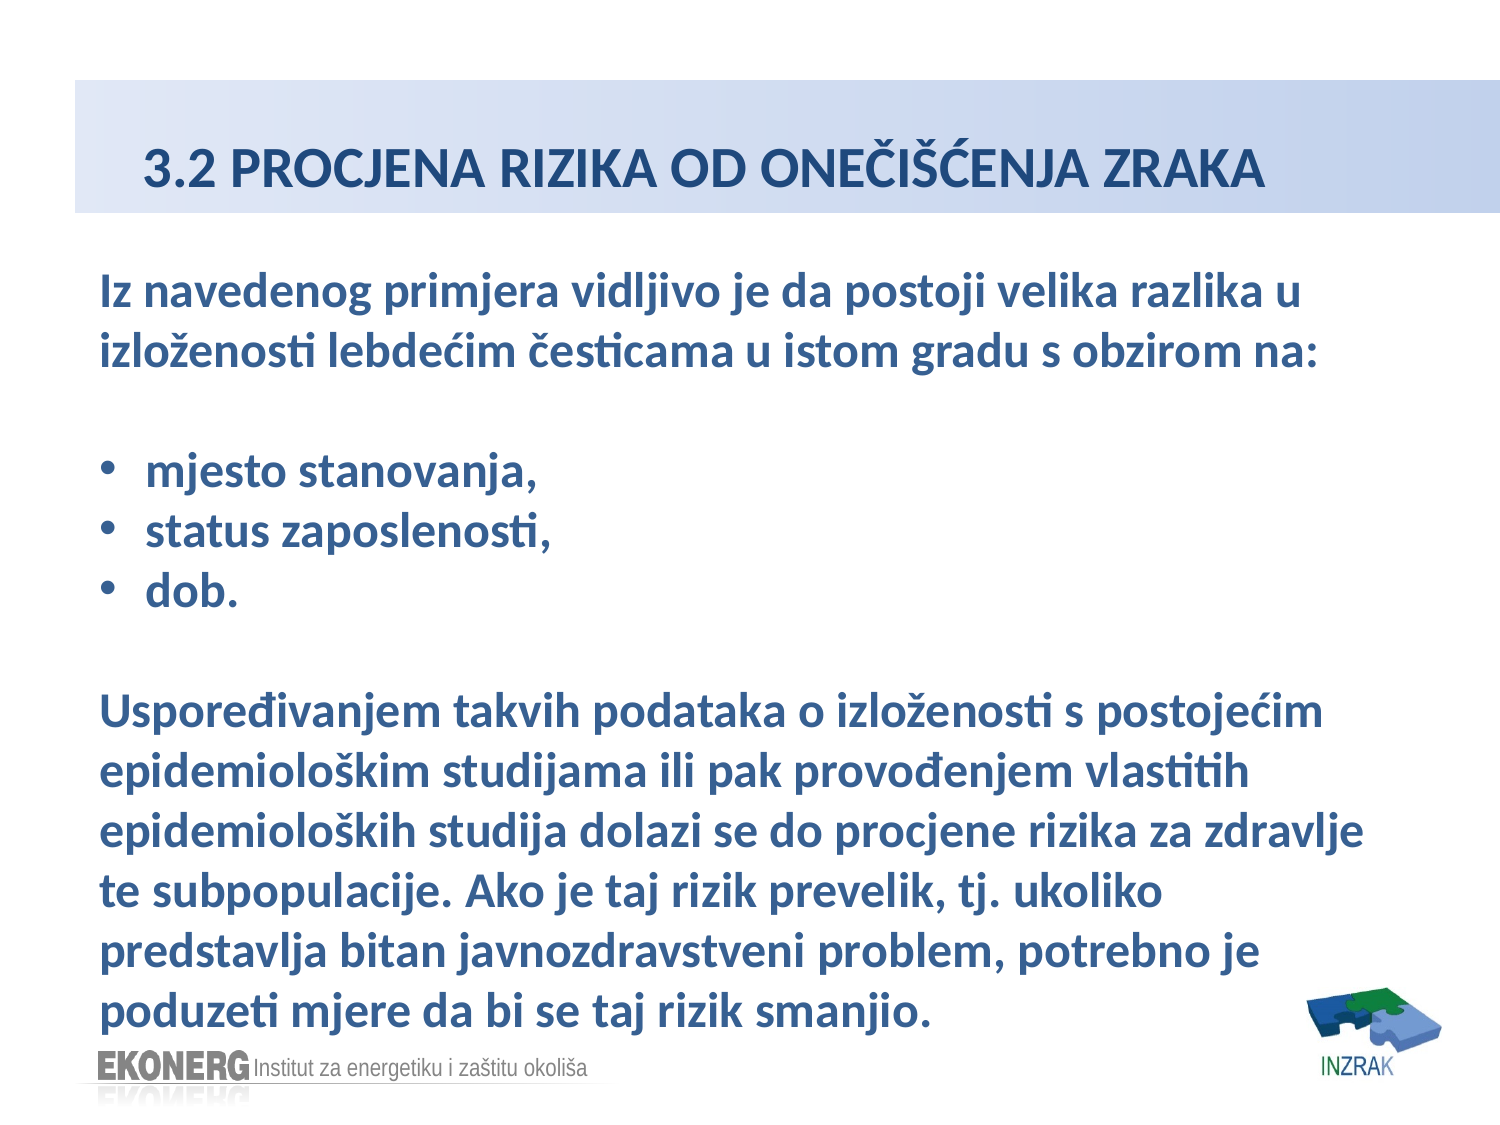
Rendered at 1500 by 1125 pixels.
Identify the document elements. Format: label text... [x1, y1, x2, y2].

text_box Iz navedenog primjera vidljivo je da postoji velika razlika u izloženosti lebdećim česticama u istom gradu s obzirom na: mjesto stanovanja, status zaposlenosti, dob. Uspoređivanjem takvih podataka o izloženosti s postojećim epidemiološkim studijama ili pak provođenjem vlastitih epidemioloških studija dolazi se do procjene rizika za zdravlje te subpopulacije. Ako je taj rizik prevelik, tj. ukoliko predstavlja bitan javnozdravstveni problem, potrebno je poduzeti mjere da bi se taj rizik smanjio. [84, 249, 1399, 1105]
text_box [61, 1038, 636, 1112]
title 3.2 PROCJENA RIZIKA OD ONEČIŠĆENJA ZRAKA [75, 80, 1500, 213]
picture [1306, 987, 1442, 1084]
